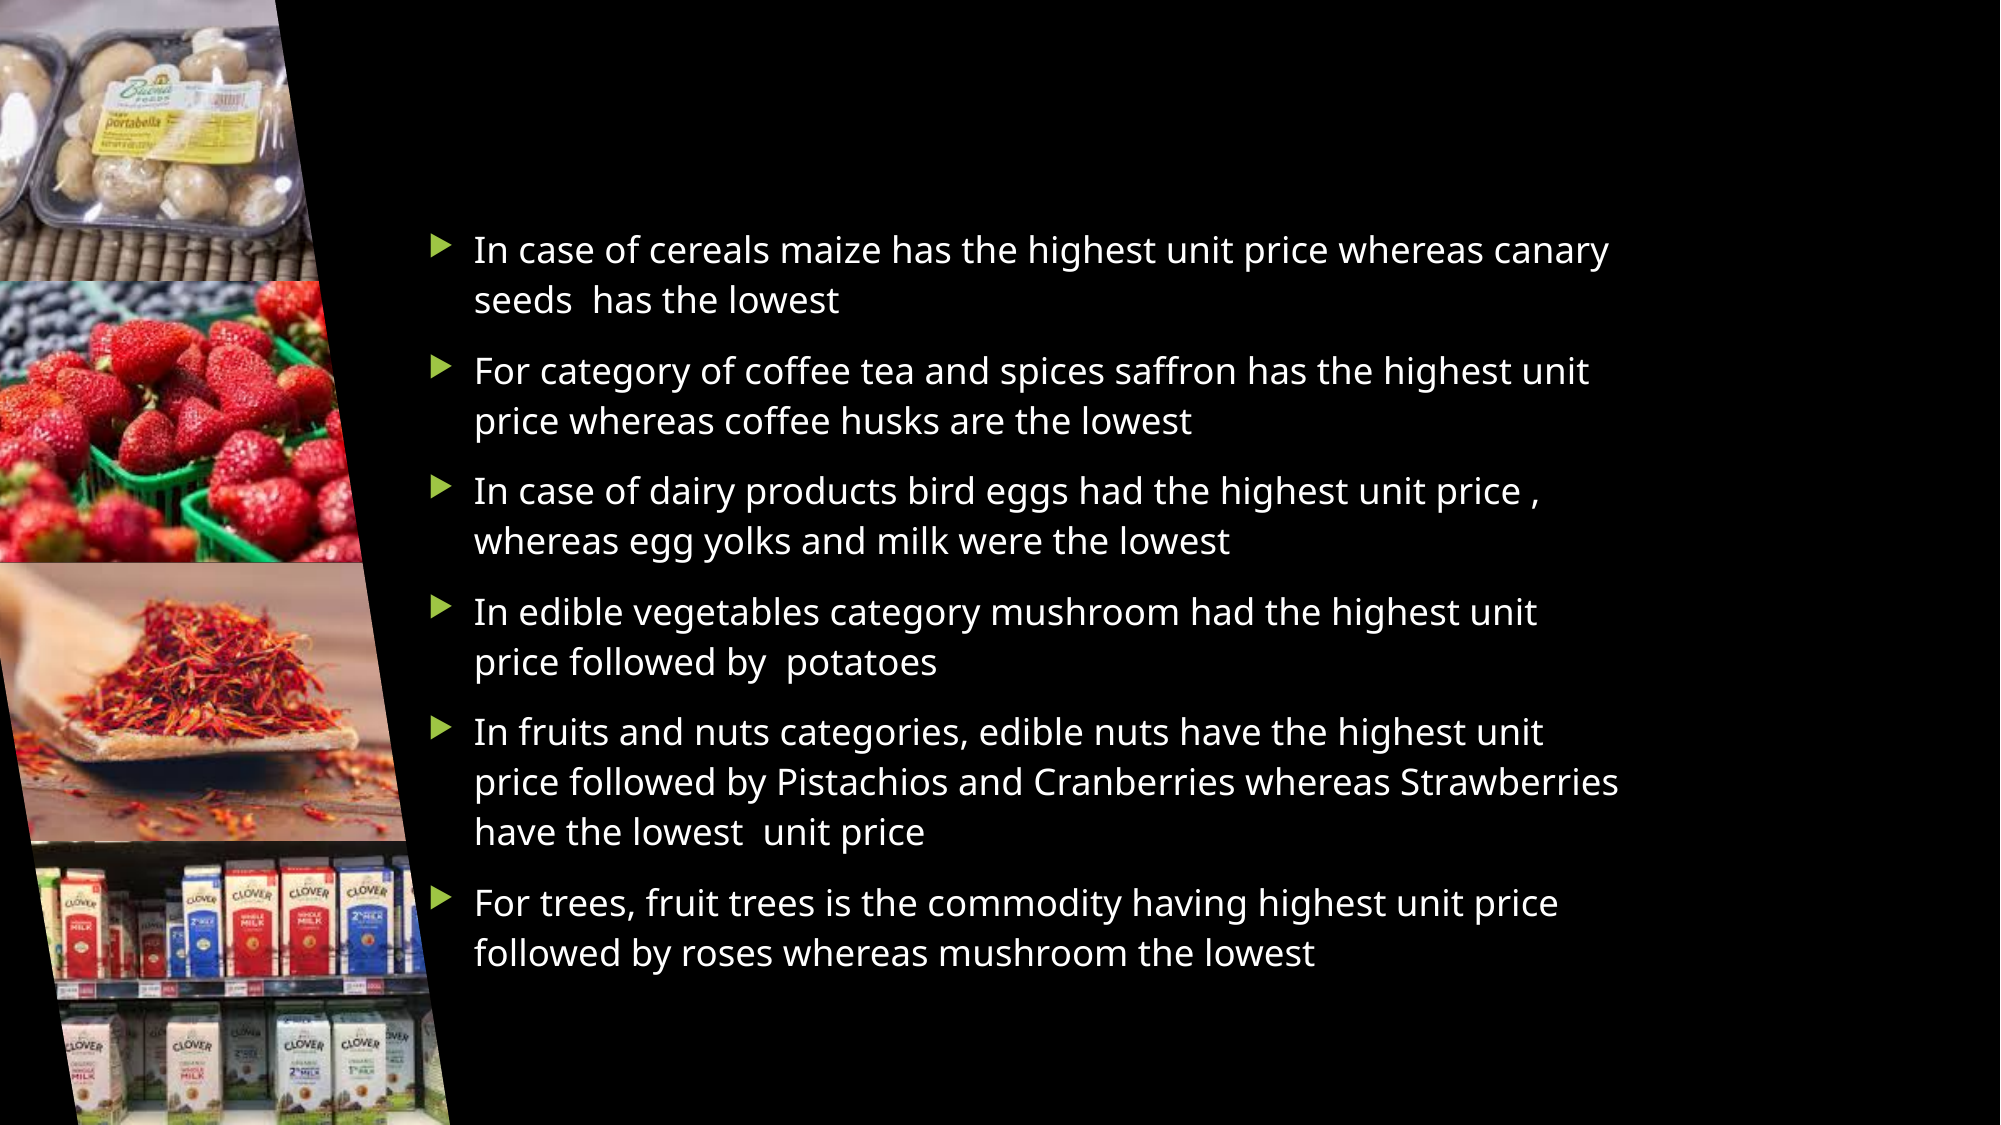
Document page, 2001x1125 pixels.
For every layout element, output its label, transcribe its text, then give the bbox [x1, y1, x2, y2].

picture [0, 0, 451, 1125]
text_box In case of cereals maize has the highest unit price whereas canary seeds has the lowest For category of coffee tea and spices saffron has the highest unit price whereas coffee husks are the lowest In case of dairy products bird eggs had the highest unit price , whereas egg yolks and milk were the lowest In edible vegetables category mushroom had the highest unit price followed by potatoes In fruits and nuts categories, edible nuts have the highest unit price followed by Pistachios and Cranberries whereas Strawberries have the lowest unit price For trees, fruit trees is the commodity having highest unit price followed by roses whereas mushroom the lowest [413, 217, 1638, 988]
